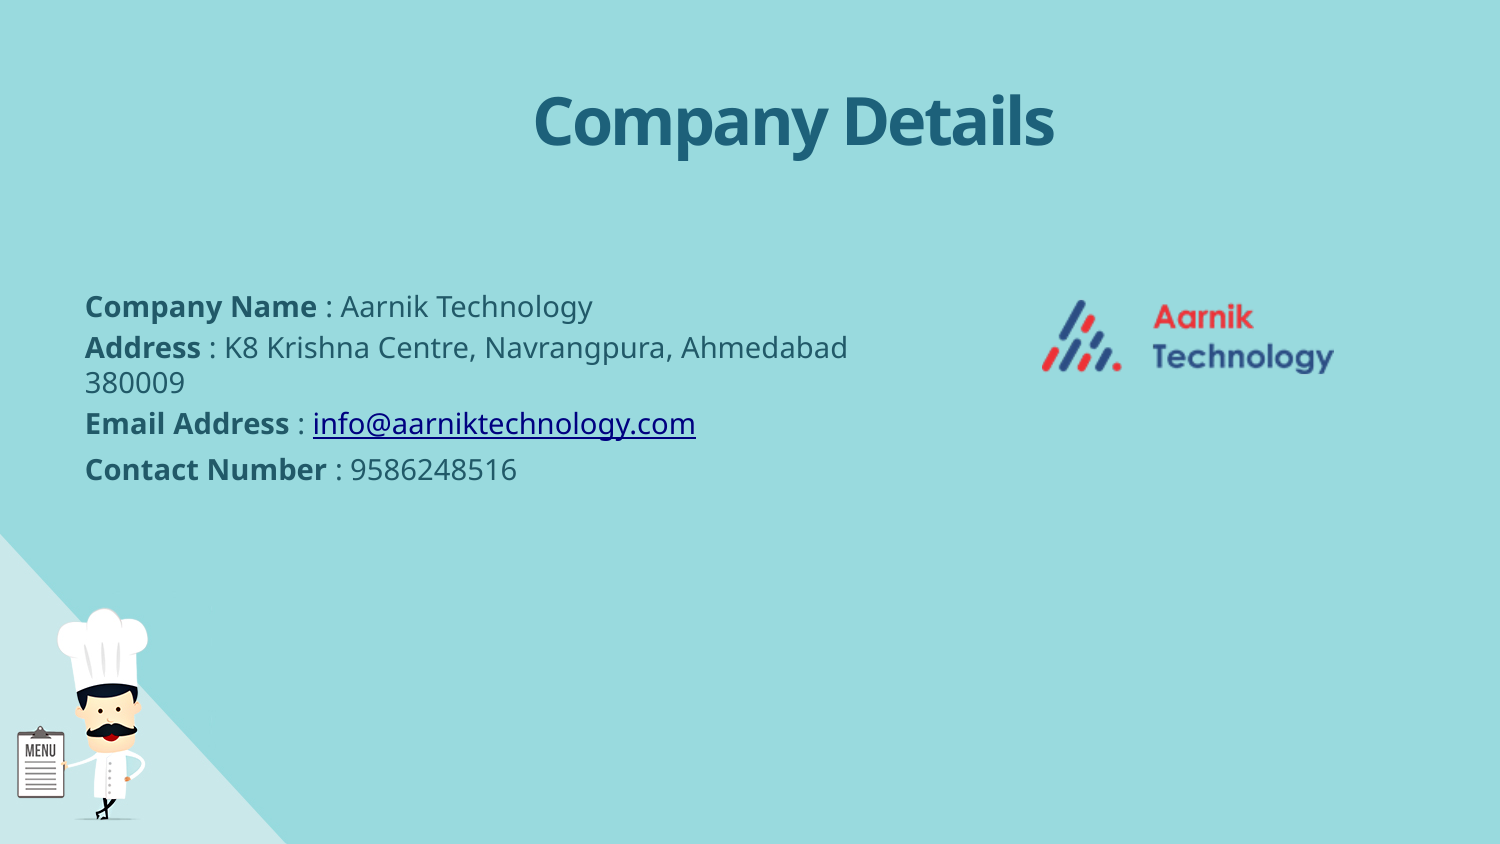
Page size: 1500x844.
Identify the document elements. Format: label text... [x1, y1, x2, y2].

picture [0, 0, 1500, 844]
title Company Details [222, 23, 1367, 167]
list Company Name : Aarnik Technology Address : K8 Krishna Centre, Navrangpura, Ahmedabad 380009 Email Address : info@aarniktechnology.com Contact Number : 9586248516 [70, 281, 957, 562]
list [1042, 292, 1334, 381]
